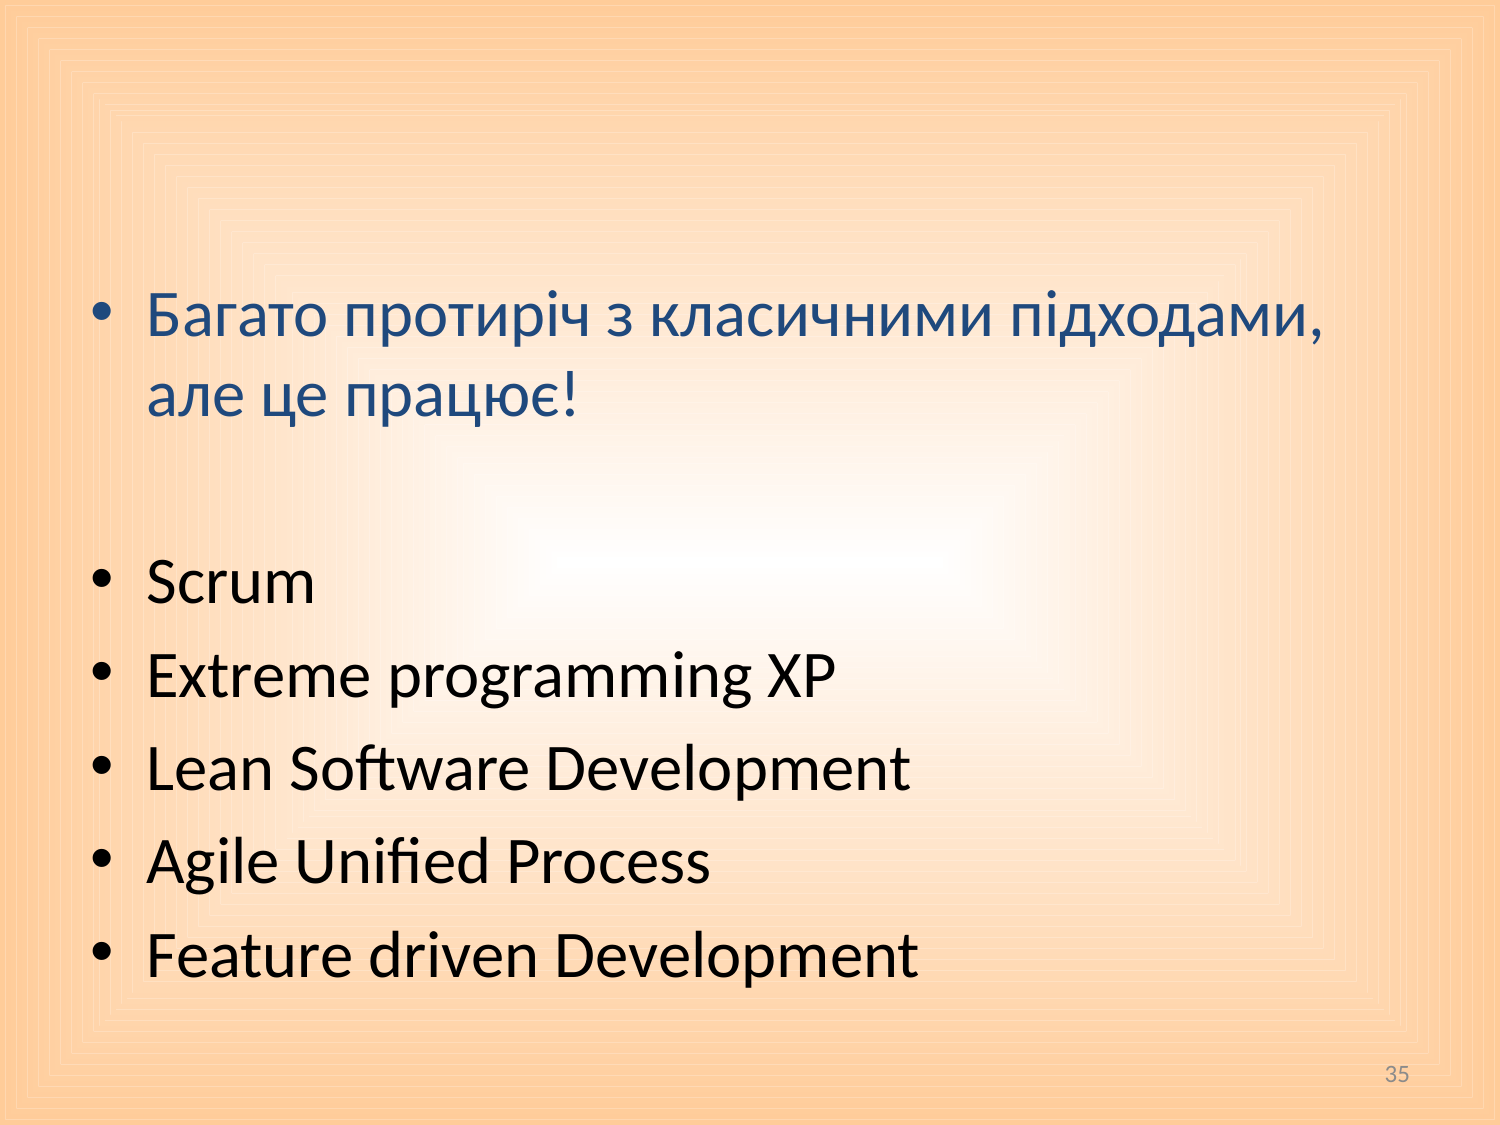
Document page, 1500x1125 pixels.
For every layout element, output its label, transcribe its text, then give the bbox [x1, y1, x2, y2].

slide_number 35 [1074, 1042, 1425, 1103]
list Багато протиріч з класичними підходами, але це працює! Scrum Extreme programming XP Lean Software Development Agile Unified Process Feature driven Development [75, 262, 1425, 1005]
